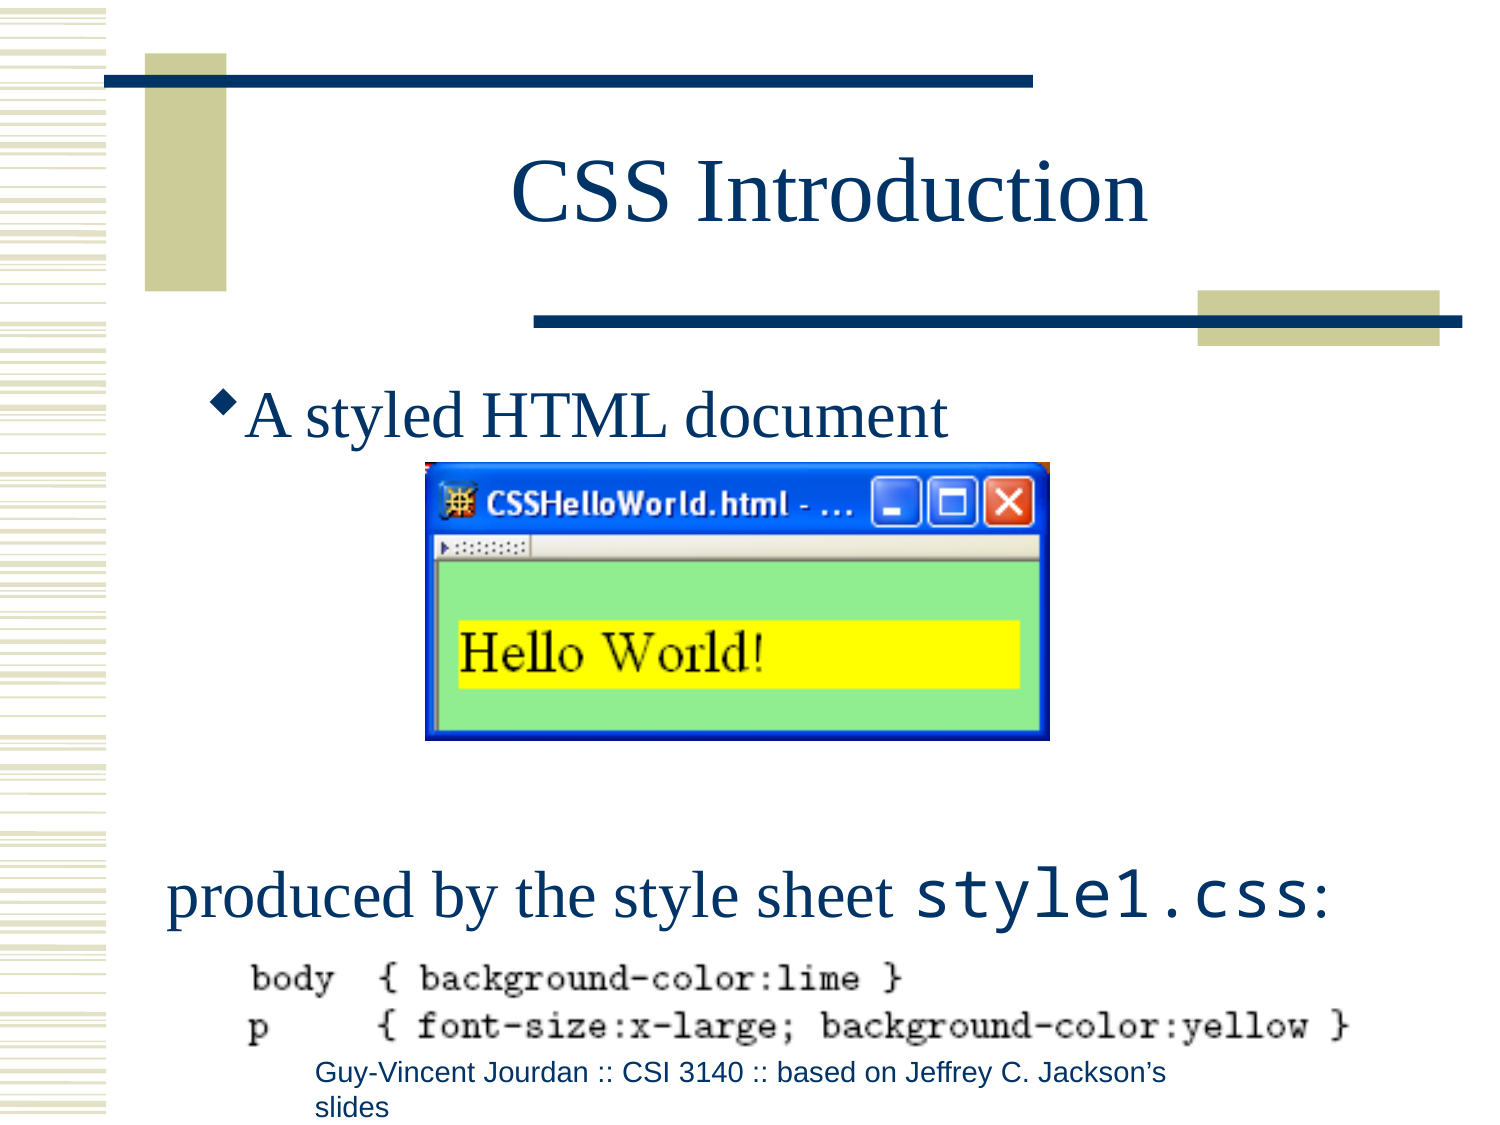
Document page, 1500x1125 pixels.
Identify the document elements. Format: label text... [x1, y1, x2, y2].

list A styled HTML document produced by the style sheet style1.css: [132, 363, 1439, 1000]
picture [424, 462, 1051, 742]
footer Guy-Vincent Jourdan :: CSI 3140 :: based on Jeffrey C. Jackson’s slides [300, 1058, 1238, 1122]
picture [237, 937, 1351, 1049]
title CSS Introduction [225, 99, 1436, 288]
